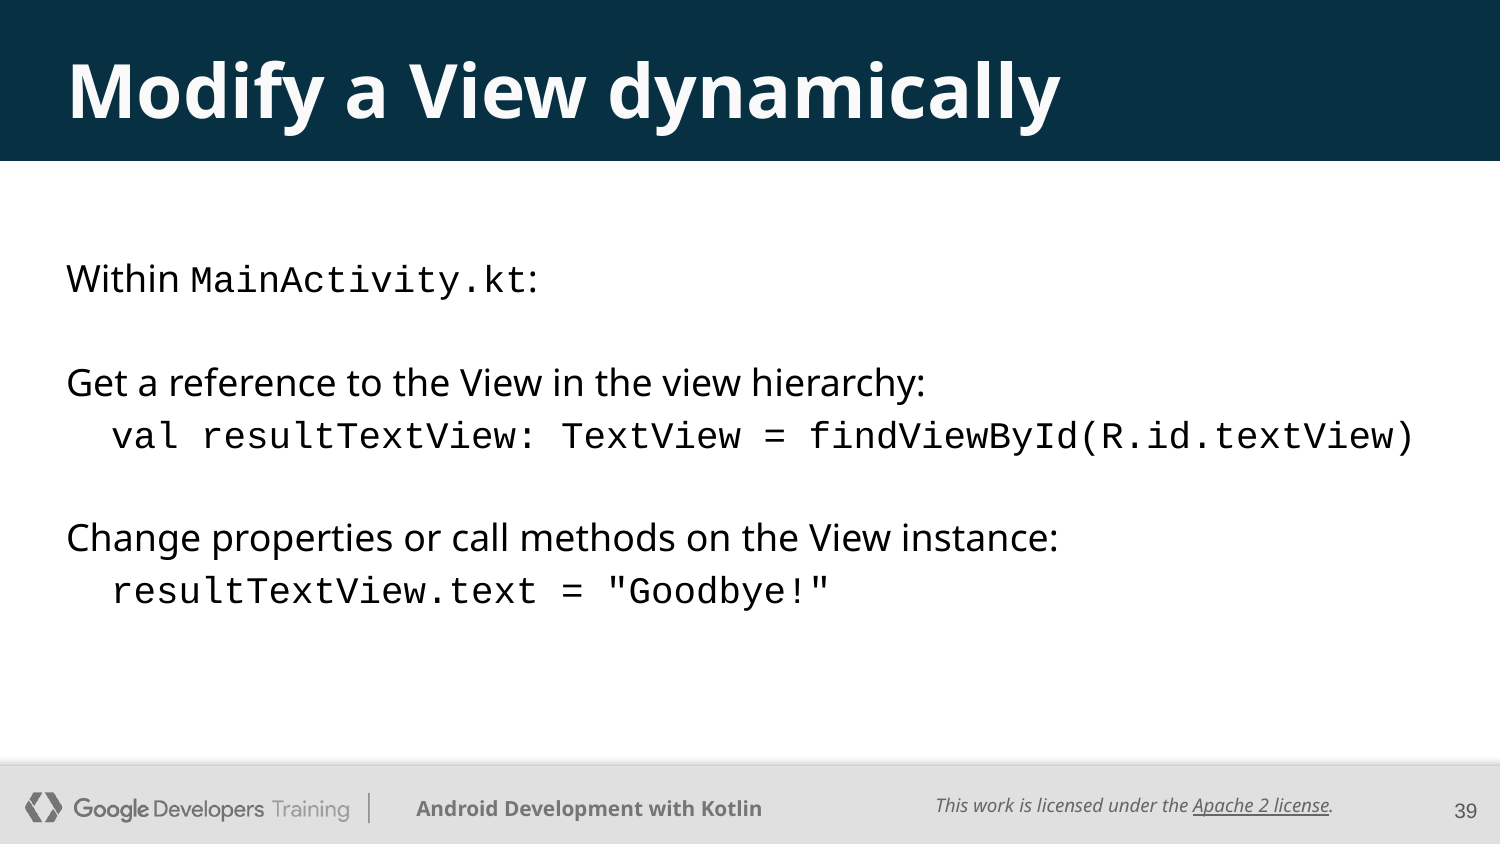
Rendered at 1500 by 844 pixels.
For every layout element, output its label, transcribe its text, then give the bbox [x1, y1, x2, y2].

picture [0, 161, 1500, 844]
slide_number ‹#› [1402, 777, 1493, 842]
list Within MainActivity.kt: Get a reference to the View in the view hierarchy: val resultTextView: TextView = findViewById(R.id.textView) Change properties or call methods on the View instance: resultTextView.text = "Goodbye!" [51, 233, 1449, 694]
title Modify a View dynamically [51, 28, 1449, 122]
